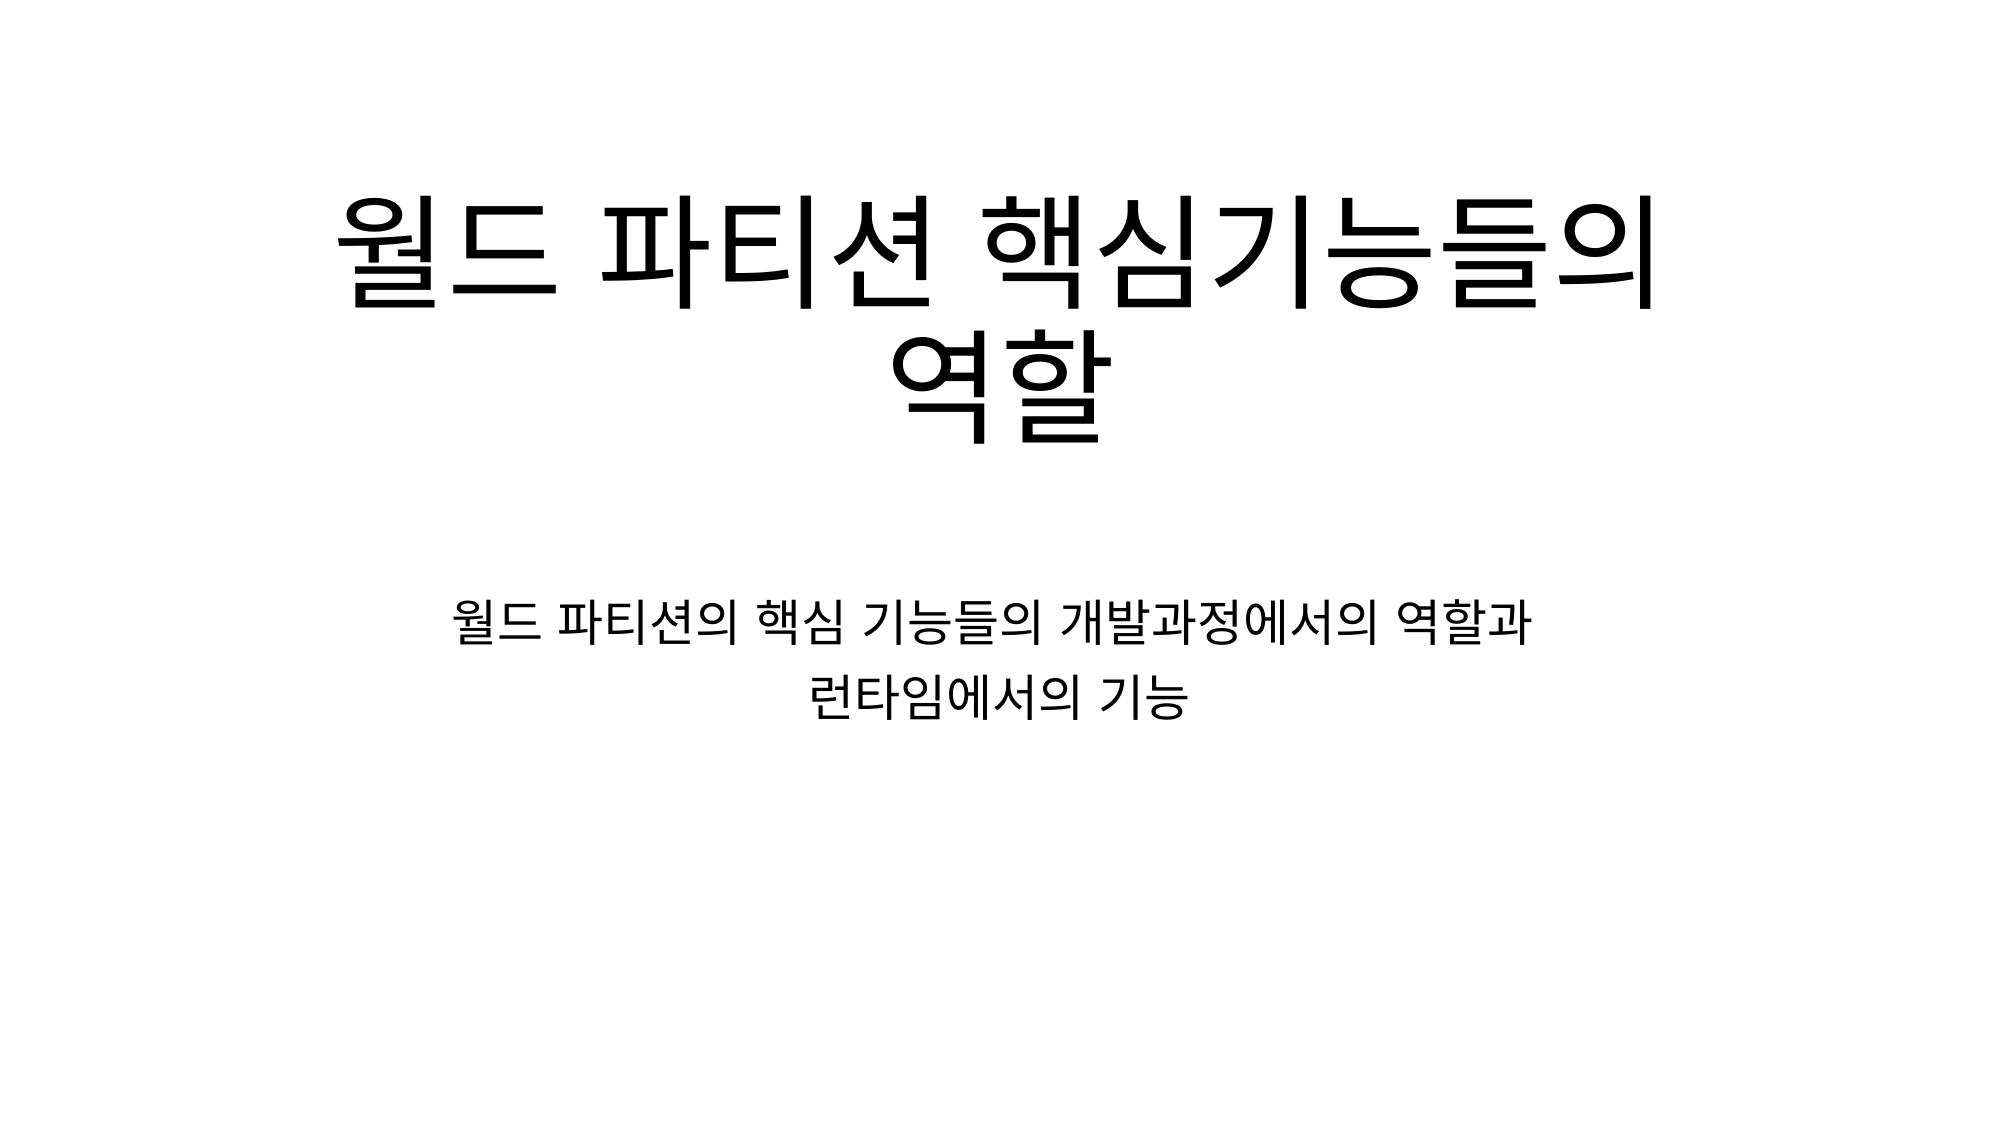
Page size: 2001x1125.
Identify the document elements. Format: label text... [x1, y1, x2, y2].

subtitle 월드 파티션의 핵심 기능들의 개발과정에서의 역할과 런타임에서의 기능 [249, 590, 1750, 863]
title 월드 파티션 핵심기능들의 역할 [249, 184, 1750, 576]
